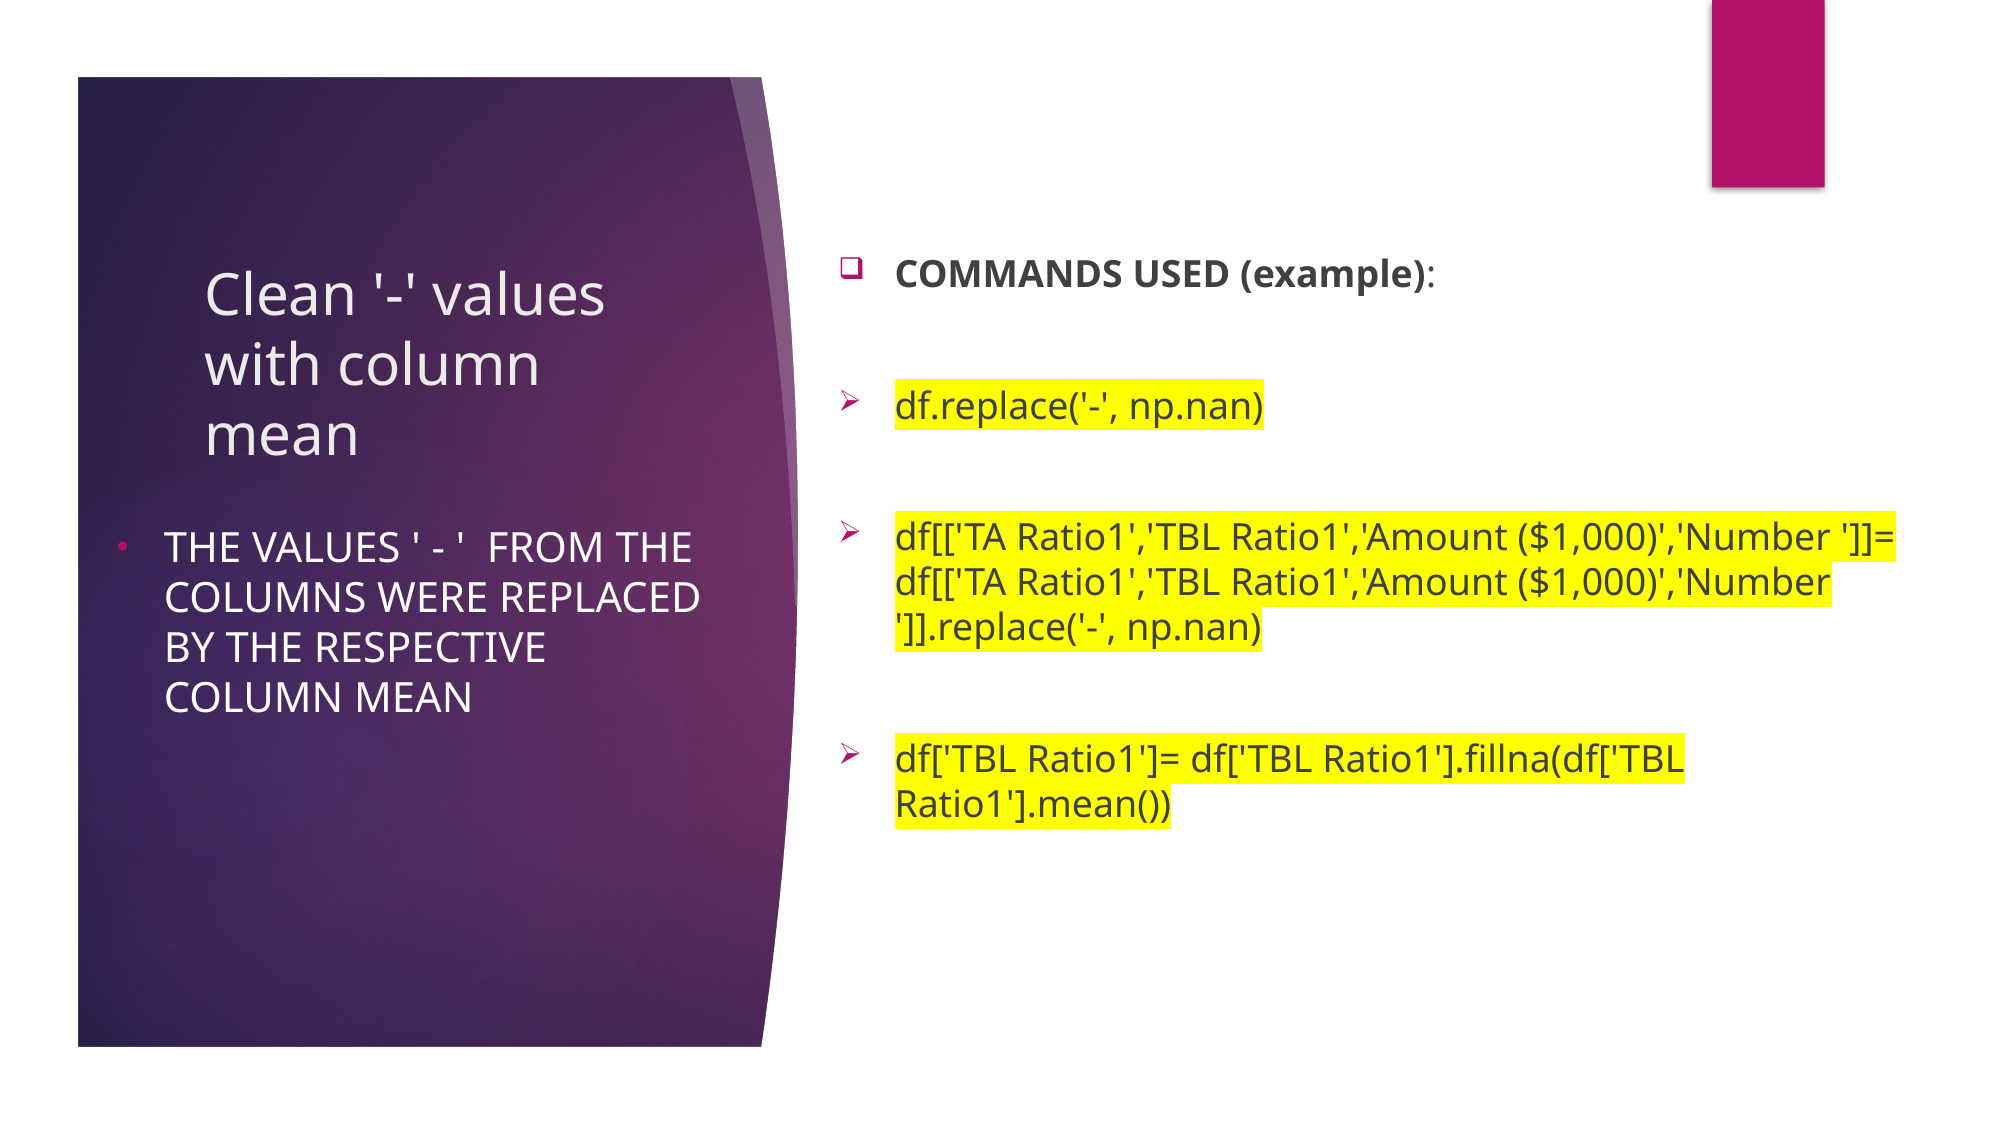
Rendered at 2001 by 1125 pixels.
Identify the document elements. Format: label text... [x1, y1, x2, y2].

list THE VALUES ' - ' FROM THE COLUMNS WERE REPLACED BY THE RESPECTIVE COLUMN MEAN [101, 513, 736, 989]
list COMMANDS USED (example): df.replace('-', np.nan) df[['TA Ratio1','TBL Ratio1','Amount ($1,000)','Number ']]= df[['TA Ratio1','TBL Ratio1','Amount ($1,000)','Number ']].replace('-', np.nan) df['TBL Ratio1']= df['TBL Ratio1'].fillna(df['TBL Ratio1'].mean()) [823, 40, 1945, 1035]
title Clean '-' values with column mean [189, 212, 648, 475]
